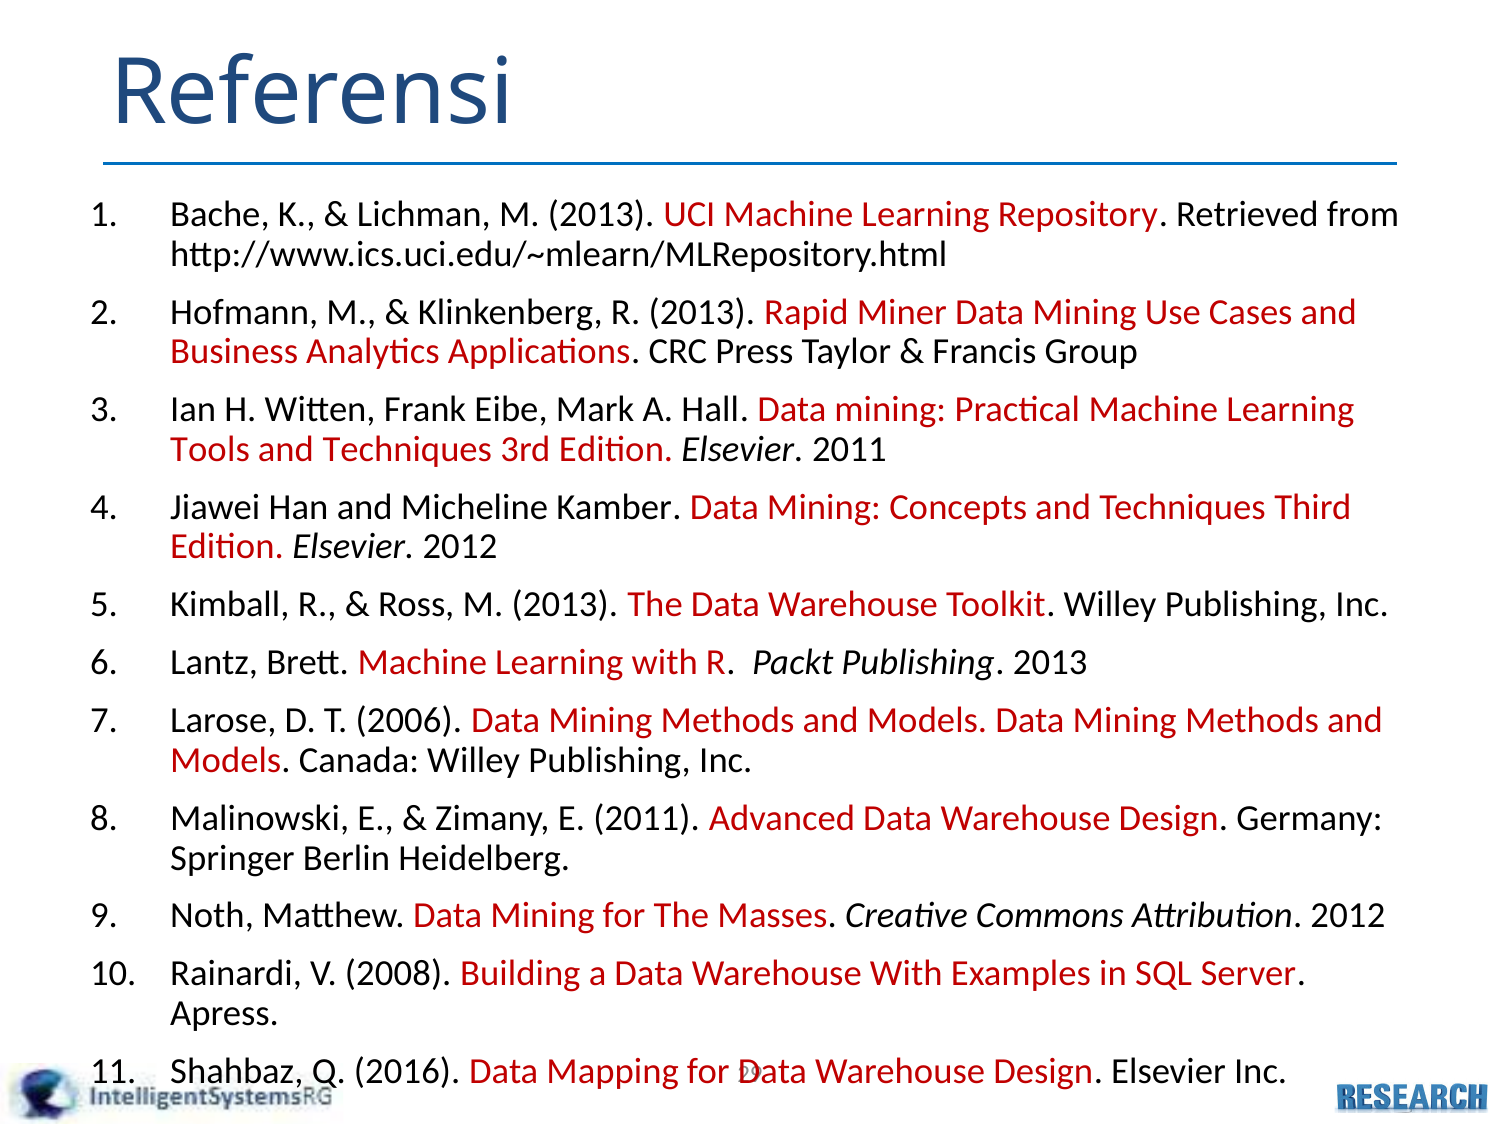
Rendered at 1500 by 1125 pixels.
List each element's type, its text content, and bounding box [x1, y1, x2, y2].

picture [1334, 1078, 1489, 1113]
list Bache, K., & Lichman, M. (2013). UCI Machine Learning Repository. Retrieved from http://www.ics.uci.edu/~mlearn/MLRepository.html Hofmann, M., & Klinkenberg, R. (2013). Rapid Miner Data Mining Use Cases and Business Analytics Applications. CRC Press Taylor & Francis Group Ian H. Witten, Frank Eibe, Mark A. Hall. Data mining: Practical Machine Learning Tools and Techniques 3rd Edition. Elsevier. 2011 Jiawei Han and Micheline Kamber. Data Mining: Concepts and Techniques Third Edition. Elsevier. 2012 Kimball, R., & Ross, M. (2013). The Data Warehouse Toolkit. Willey Publishing, Inc. Lantz, Brett. Machine Learning with R. Packt Publishing. 2013 Larose, D. T. (2006). Data Mining Methods and Models. Data Mining Methods and Models. Canada: Willey Publishing, Inc. Malinowski, E., & Zimany, E. (2011). Advanced Data Warehouse Design. Germany: Springer Berlin Heidelberg. Noth, Matthew. Data Mining for The Masses. Creative Commons Attribution. 2012 Rainardi, V. (2008). Building a Data Warehouse With Examples in SQL Server. Apress. Shahbaz, Q. (2016). Data Mapping for Data Warehouse Design. Elsevier Inc. [75, 187, 1425, 1100]
title Referensi [95, 0, 1446, 188]
picture [0, 1063, 344, 1124]
